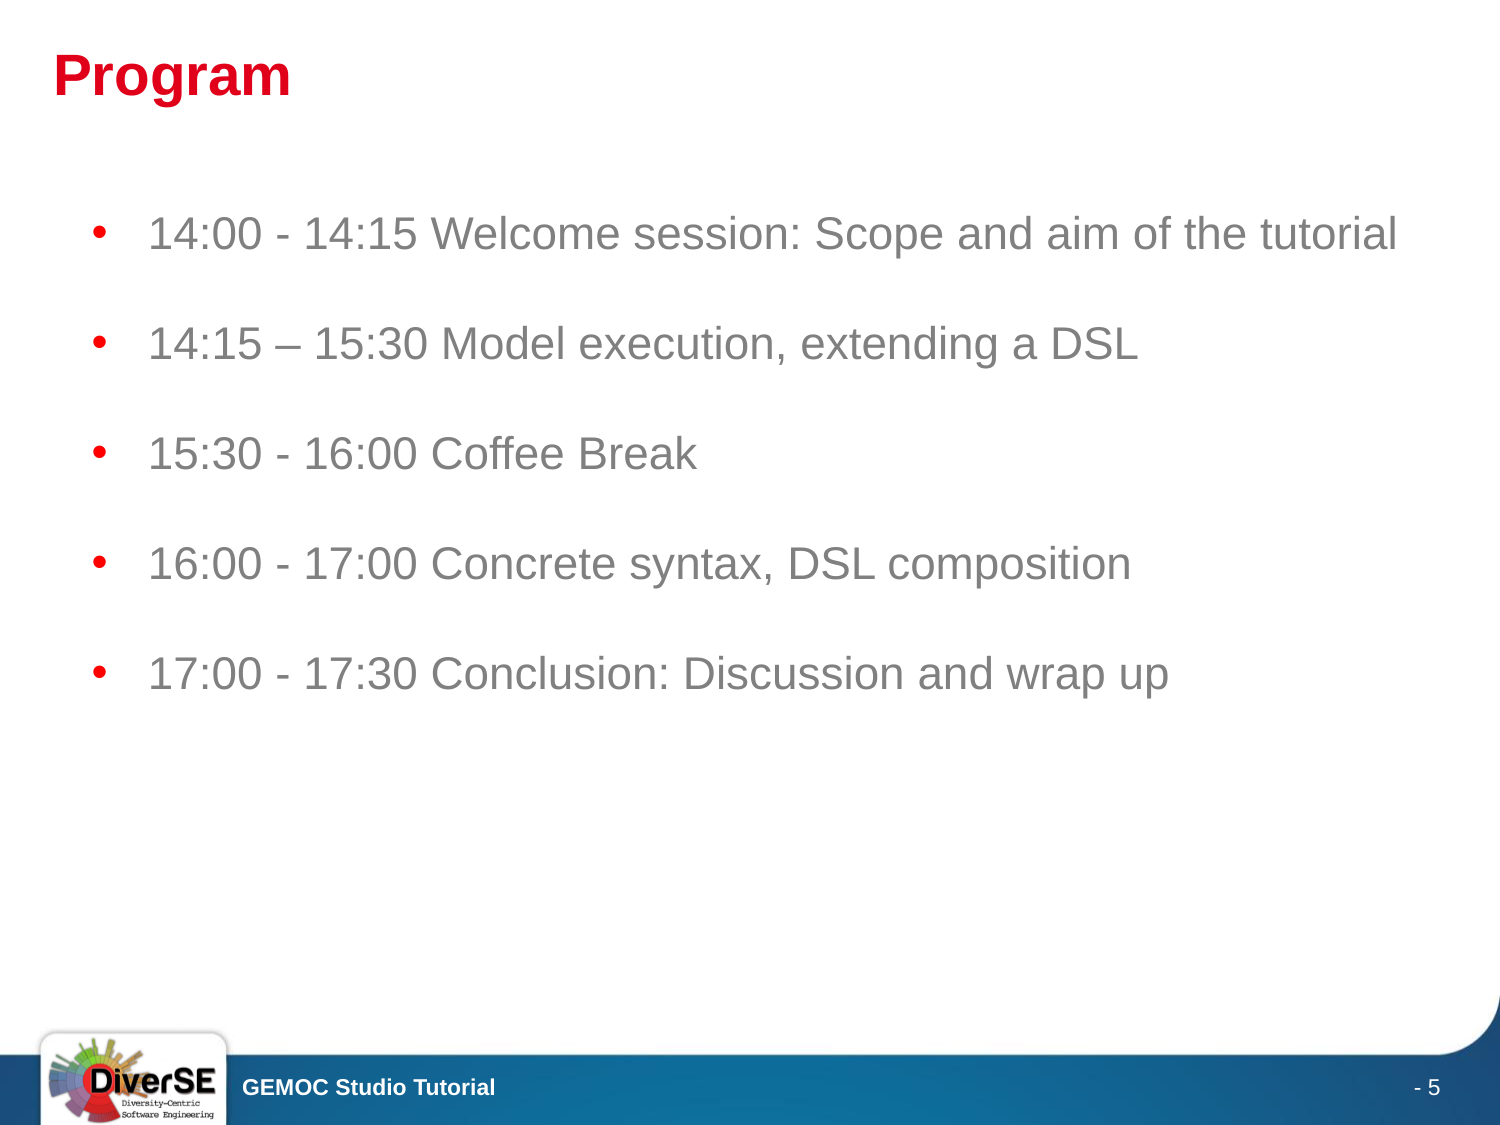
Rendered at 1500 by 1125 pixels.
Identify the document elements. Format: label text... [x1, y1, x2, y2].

slide_number - 5 [1413, 1064, 1500, 1110]
footer GEMOC Studio Tutorial [242, 1064, 1078, 1110]
picture [0, 947, 1500, 1125]
title Program [52, 18, 1459, 126]
list 14:00 - 14:15 Welcome session: Scope and aim of the tutorial 14:15 – 15:30 Model execution, extending a DSL 15:30 - 16:00 Coffee Break 16:00 - 17:00 Concrete syntax, DSL composition 17:00 - 17:30 Conclusion: Discussion and wrap up [76, 196, 1459, 936]
